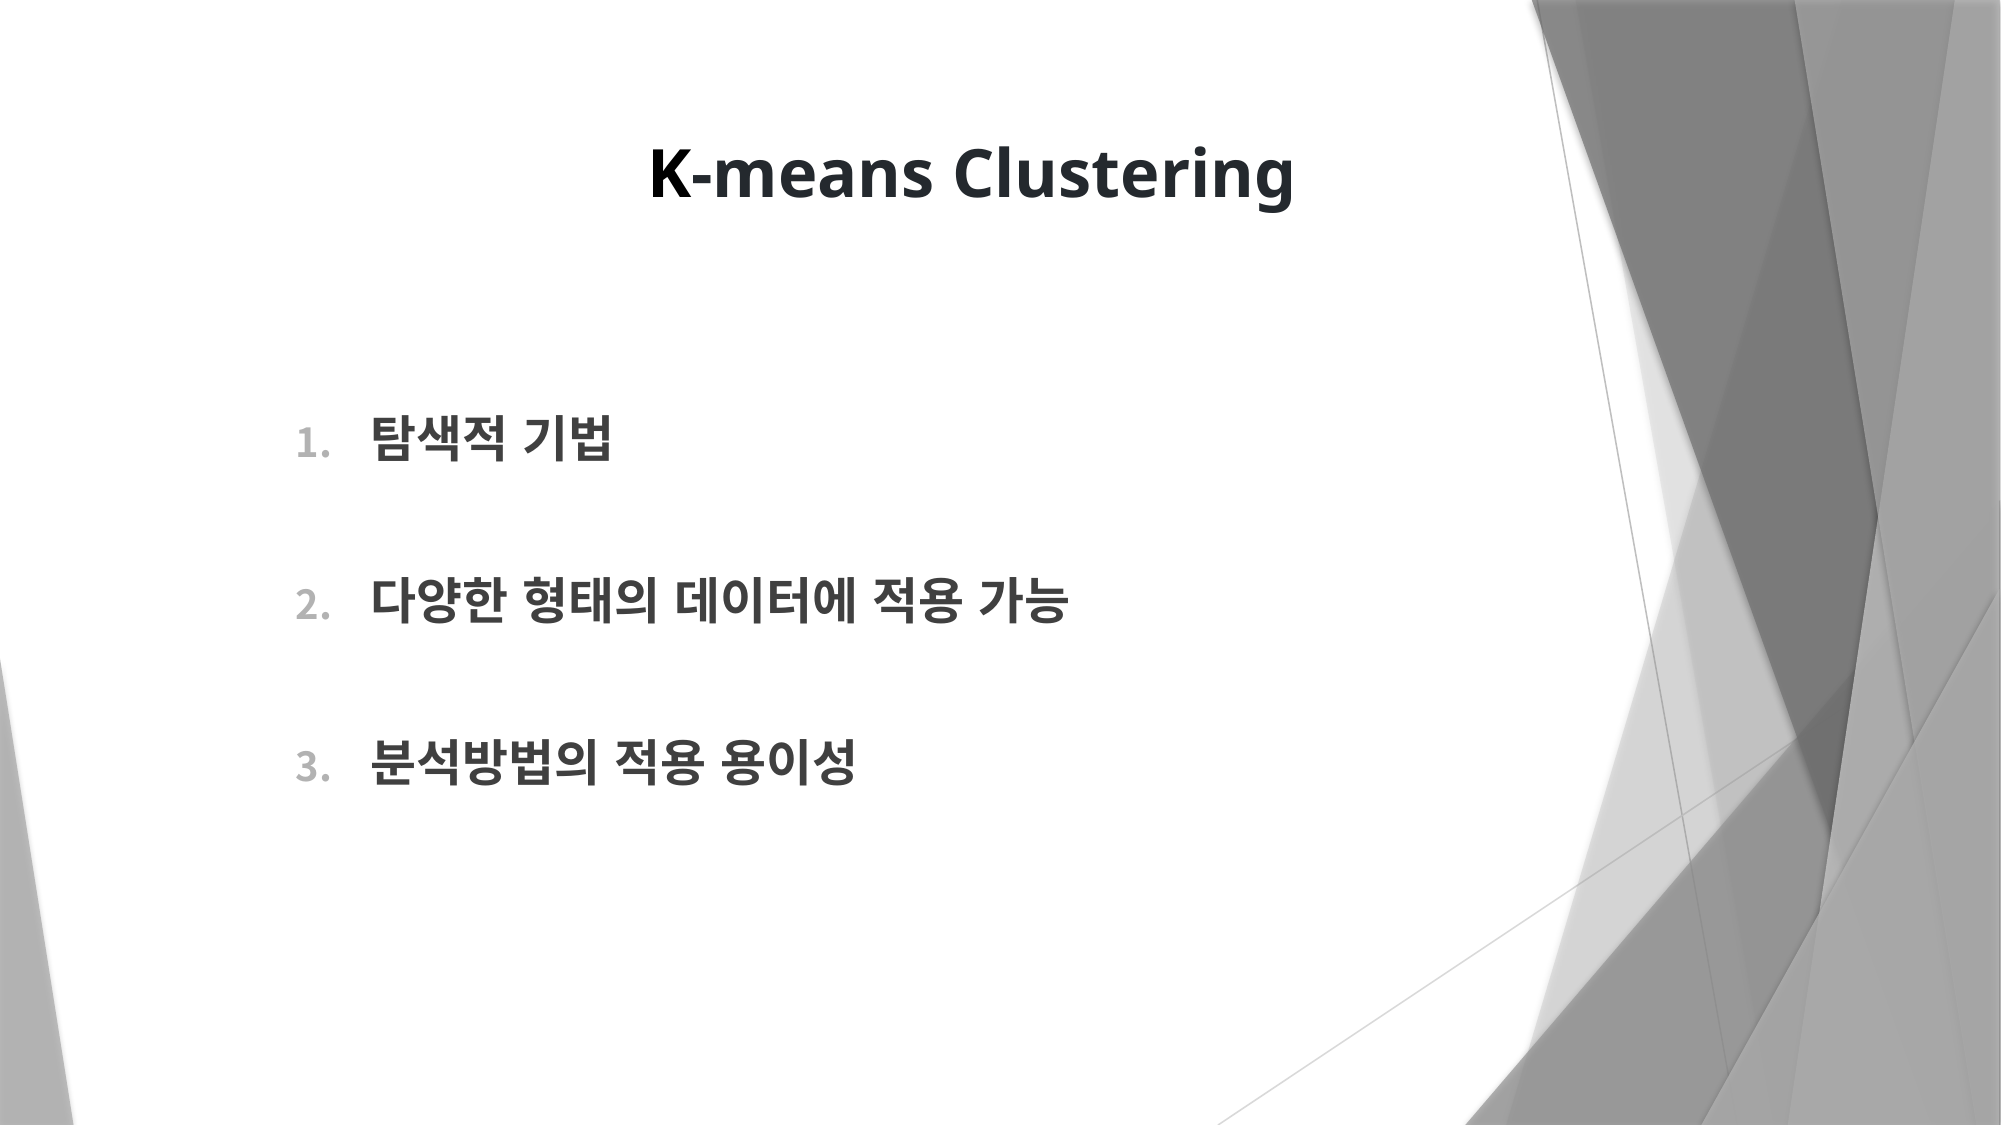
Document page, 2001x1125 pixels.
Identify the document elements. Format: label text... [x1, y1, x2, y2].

list 탐색적 기법 다양한 형태의 데이터에 적용 가능 분석방법의 적용 용이성 [280, 400, 1720, 886]
title K-means Clustering [252, 123, 1692, 257]
